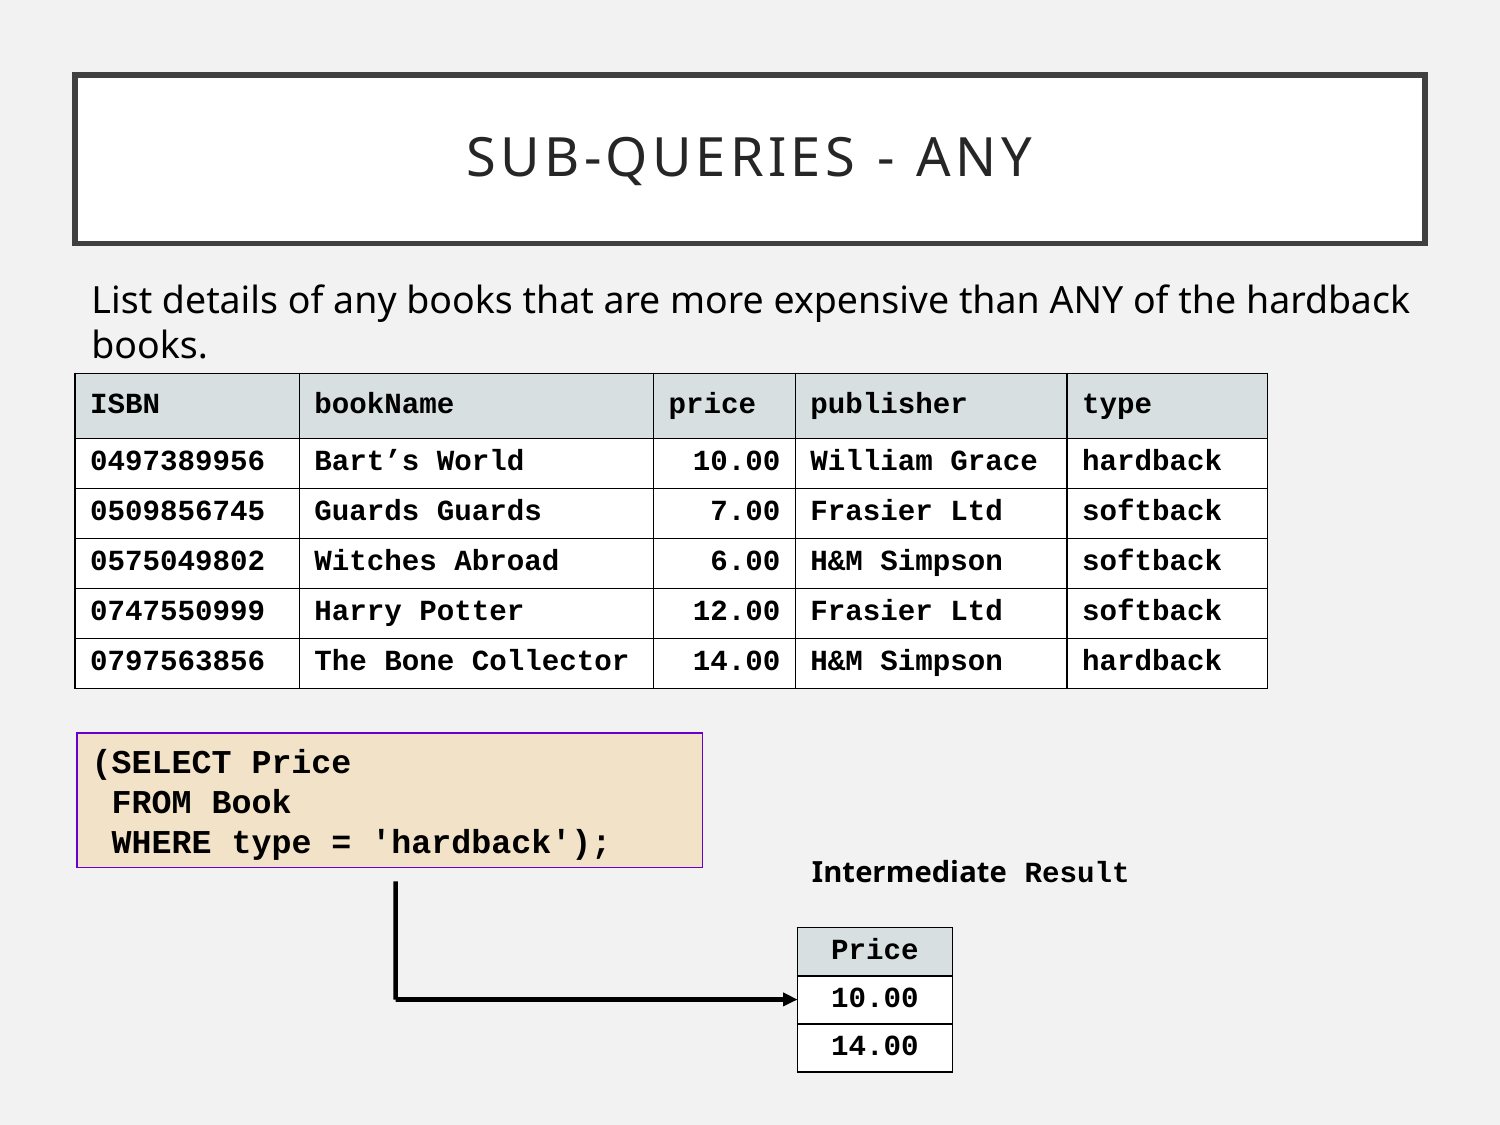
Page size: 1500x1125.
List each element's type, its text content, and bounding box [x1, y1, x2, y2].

table_header bookName [300, 374, 653, 438]
table_cell William Grace [796, 439, 1066, 488]
table_cell 6.00 [654, 539, 795, 588]
table_cell 0509856745 [76, 489, 299, 538]
text_box (SELECT Price FROM Book WHERE type = 'hardback'); [76, 733, 703, 868]
table_cell The Bone Collector [300, 639, 653, 688]
text_box [396, 993, 798, 1006]
title Sub-queries - ANY [72, 72, 1428, 246]
table_cell Bart’s World [300, 439, 653, 488]
table_cell H&M Simpson [796, 539, 1066, 588]
table_cell Frasier Ltd [796, 589, 1066, 638]
table_cell 12.00 [654, 589, 795, 638]
table_cell hardback [1068, 439, 1267, 488]
table_cell 14.00 [654, 639, 795, 688]
table_cell H&M Simpson [796, 639, 1066, 688]
table_cell Harry Potter [300, 589, 653, 638]
table_cell 0575049802 [76, 539, 299, 588]
table_cell 14.00 [798, 1025, 952, 1071]
table_cell 0797563856 [76, 639, 299, 688]
text_box List details of any books that are more expensive than ANY of the hardback books. [76, 268, 1483, 374]
table_header ISBN [76, 374, 299, 438]
text_box Intermediate Result [797, 845, 1235, 896]
table_cell Witches Abroad [300, 539, 653, 588]
table_cell 10.00 [654, 439, 795, 488]
table_cell softback [1068, 539, 1267, 588]
table_cell 0497389956 [76, 439, 299, 488]
table_cell Frasier Ltd [796, 489, 1066, 538]
table_header Price [798, 928, 952, 975]
table_header type [1068, 374, 1267, 438]
table_header price [654, 374, 795, 438]
table_header publisher [796, 374, 1066, 438]
table_cell softback [1068, 589, 1267, 638]
table_cell Guards Guards [300, 489, 653, 538]
table_cell 7.00 [654, 489, 795, 538]
table_cell 10.00 [798, 977, 952, 1023]
table_cell hardback [1068, 639, 1267, 688]
table_cell 0747550999 [76, 589, 299, 638]
table_cell softback [1068, 489, 1267, 538]
